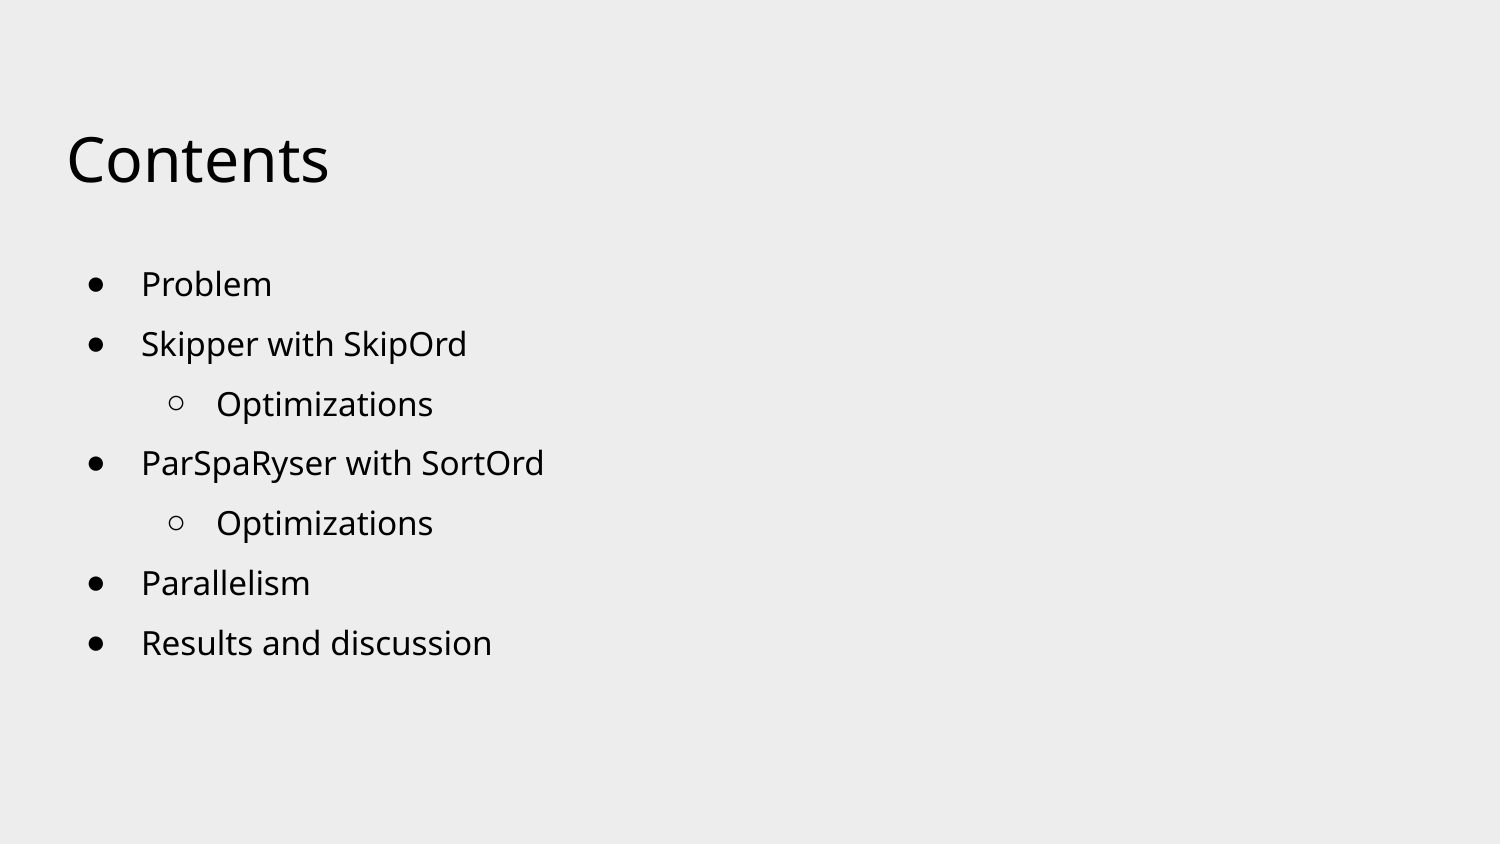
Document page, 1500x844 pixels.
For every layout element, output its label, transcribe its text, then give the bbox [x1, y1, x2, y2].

list Problem Skipper with SkipOrd Optimizations ParSpaRyser with SortOrd Optimizations Parallelism Results and discussion [51, 227, 565, 750]
title Contents [51, 86, 512, 211]
